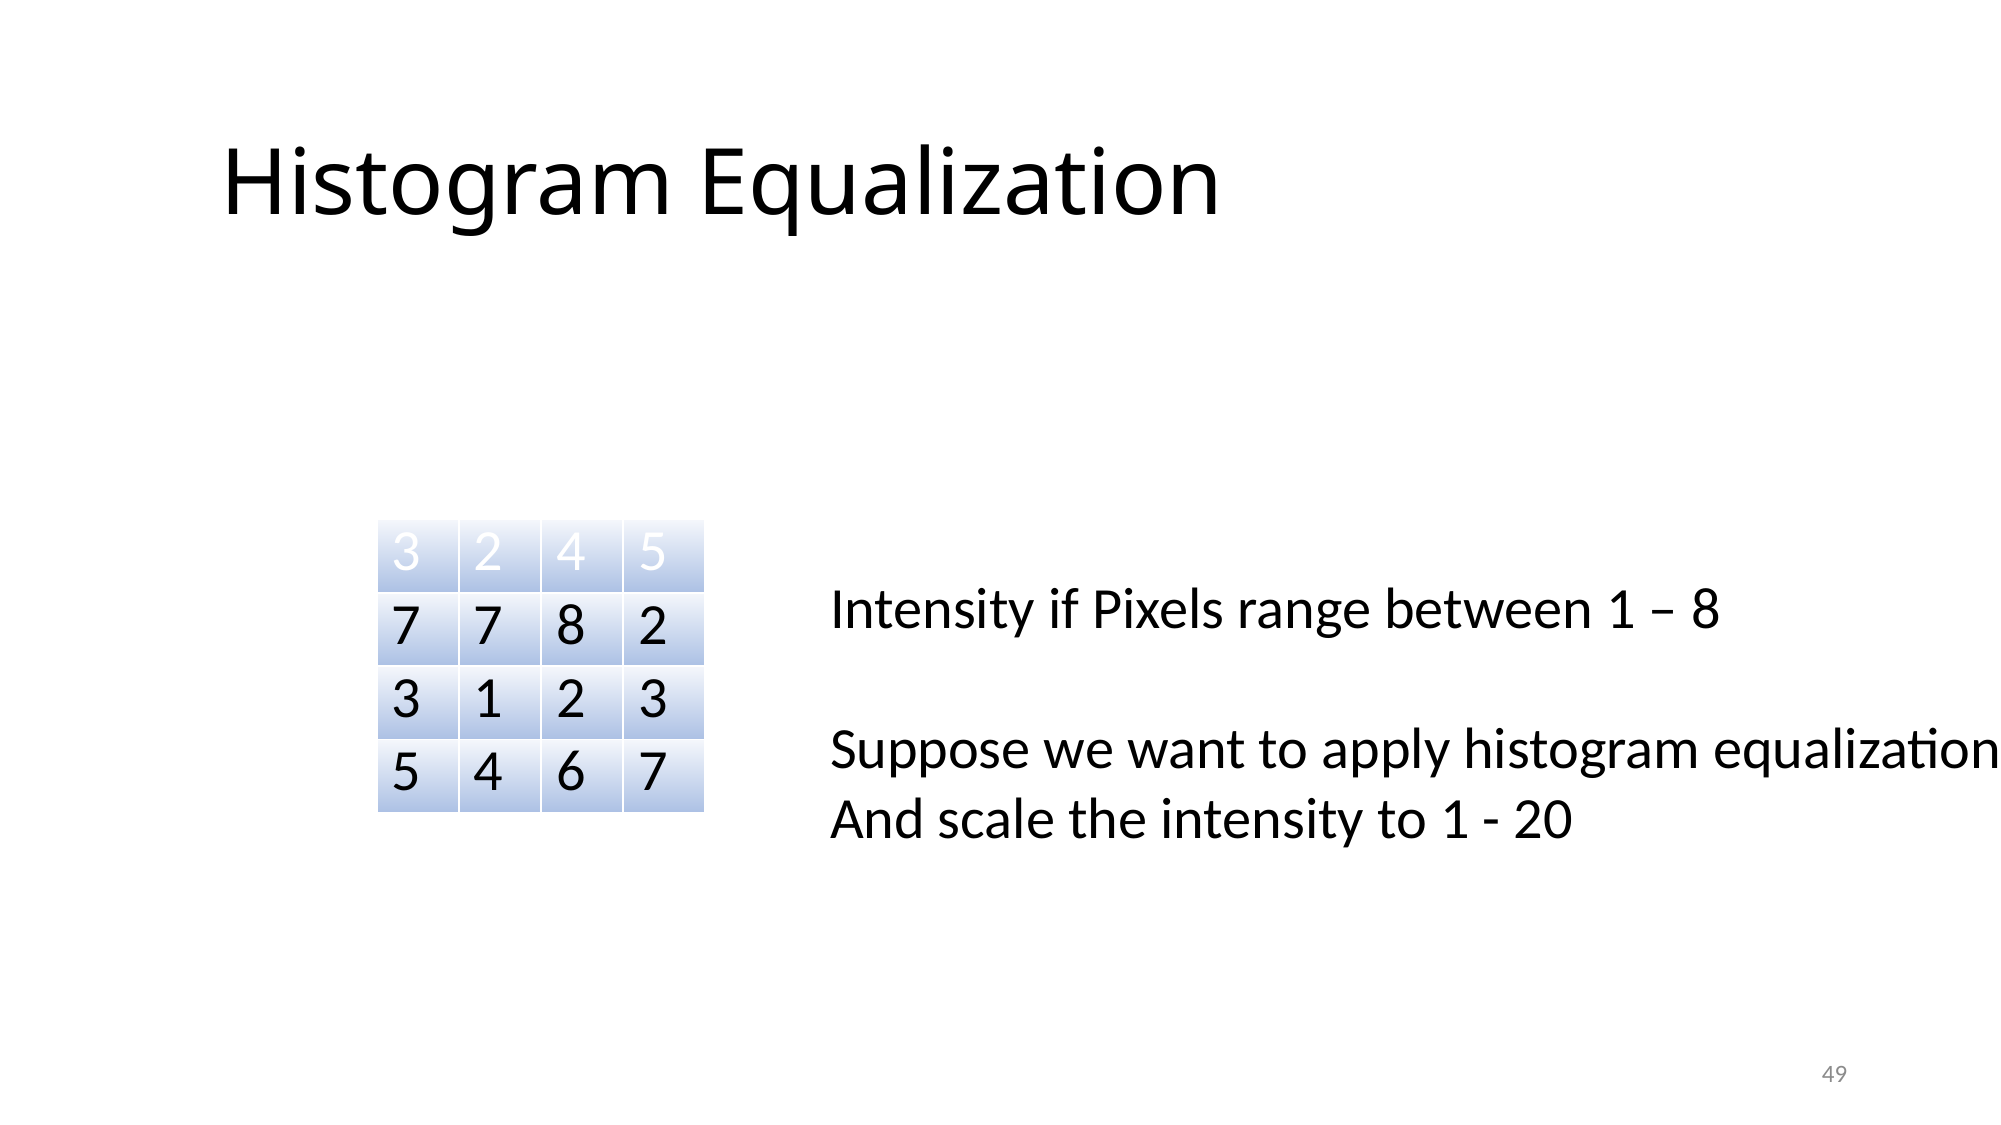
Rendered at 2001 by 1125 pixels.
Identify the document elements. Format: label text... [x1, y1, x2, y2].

table_header 5 [624, 520, 704, 592]
table_cell 5 [378, 740, 458, 812]
table_cell 1 [460, 667, 540, 739]
title Histogram Equalization [205, 62, 1875, 308]
table_cell 2 [624, 594, 704, 665]
text_box Intensity if Pixels range between 1 – 8 Suppose we want to apply histogram equalization And scale the intensity to 1 - 20 [815, 562, 2000, 858]
table_header 4 [542, 520, 622, 592]
table_cell 7 [460, 594, 540, 665]
table_cell 3 [624, 667, 704, 739]
table_cell 3 [378, 667, 458, 739]
table_cell 2 [542, 667, 622, 739]
table_cell 6 [542, 740, 622, 812]
slide_number 49 [1412, 1042, 1863, 1103]
table_cell 4 [460, 740, 540, 812]
table_cell 7 [378, 594, 458, 665]
table_header 2 [460, 520, 540, 592]
table_cell 8 [542, 594, 622, 665]
table_header 3 [378, 520, 458, 592]
table_cell 7 [624, 740, 704, 812]
